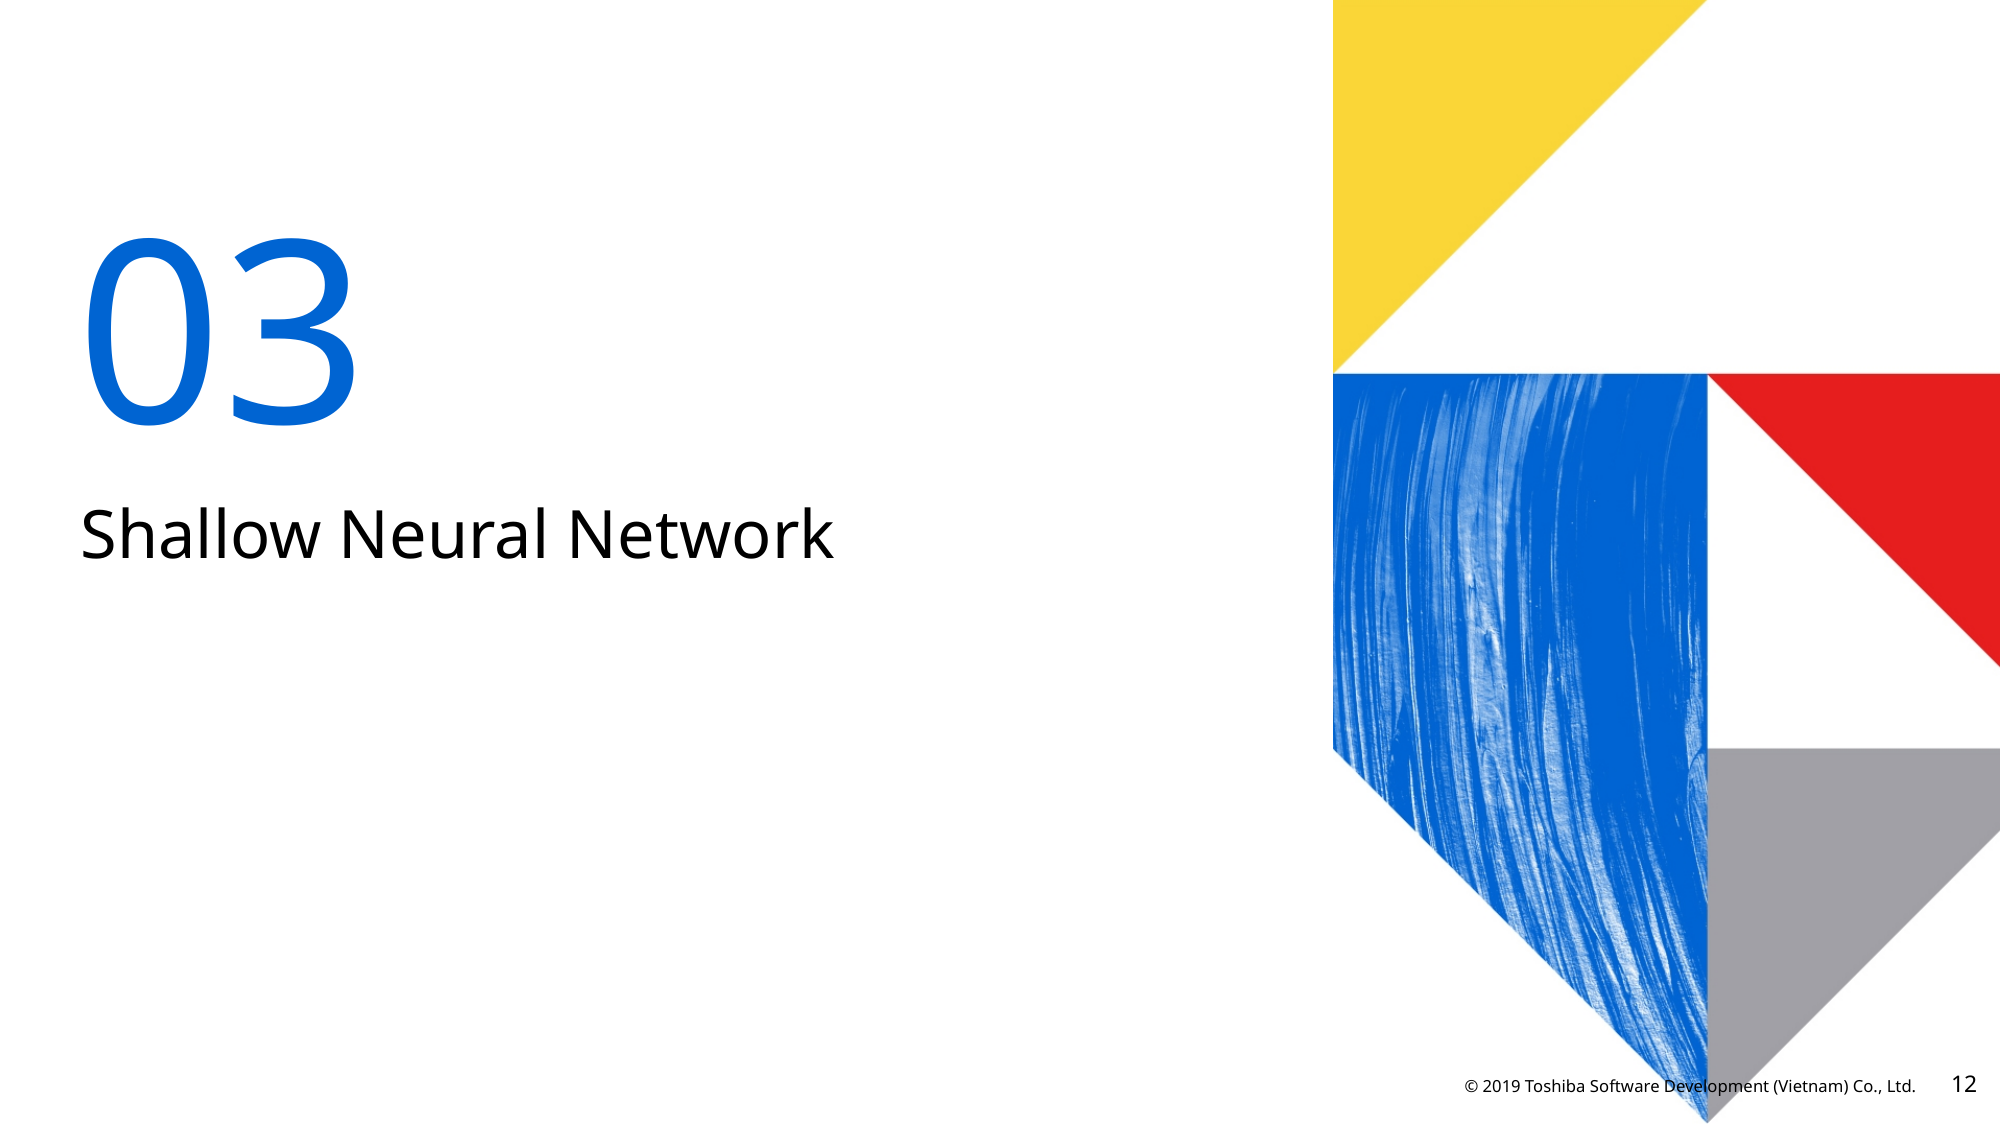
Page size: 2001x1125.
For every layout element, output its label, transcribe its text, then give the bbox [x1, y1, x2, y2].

picture [1333, 0, 2000, 1124]
list 03 [0, 0, 542, 480]
title Shallow Neural Network [80, 500, 1305, 590]
